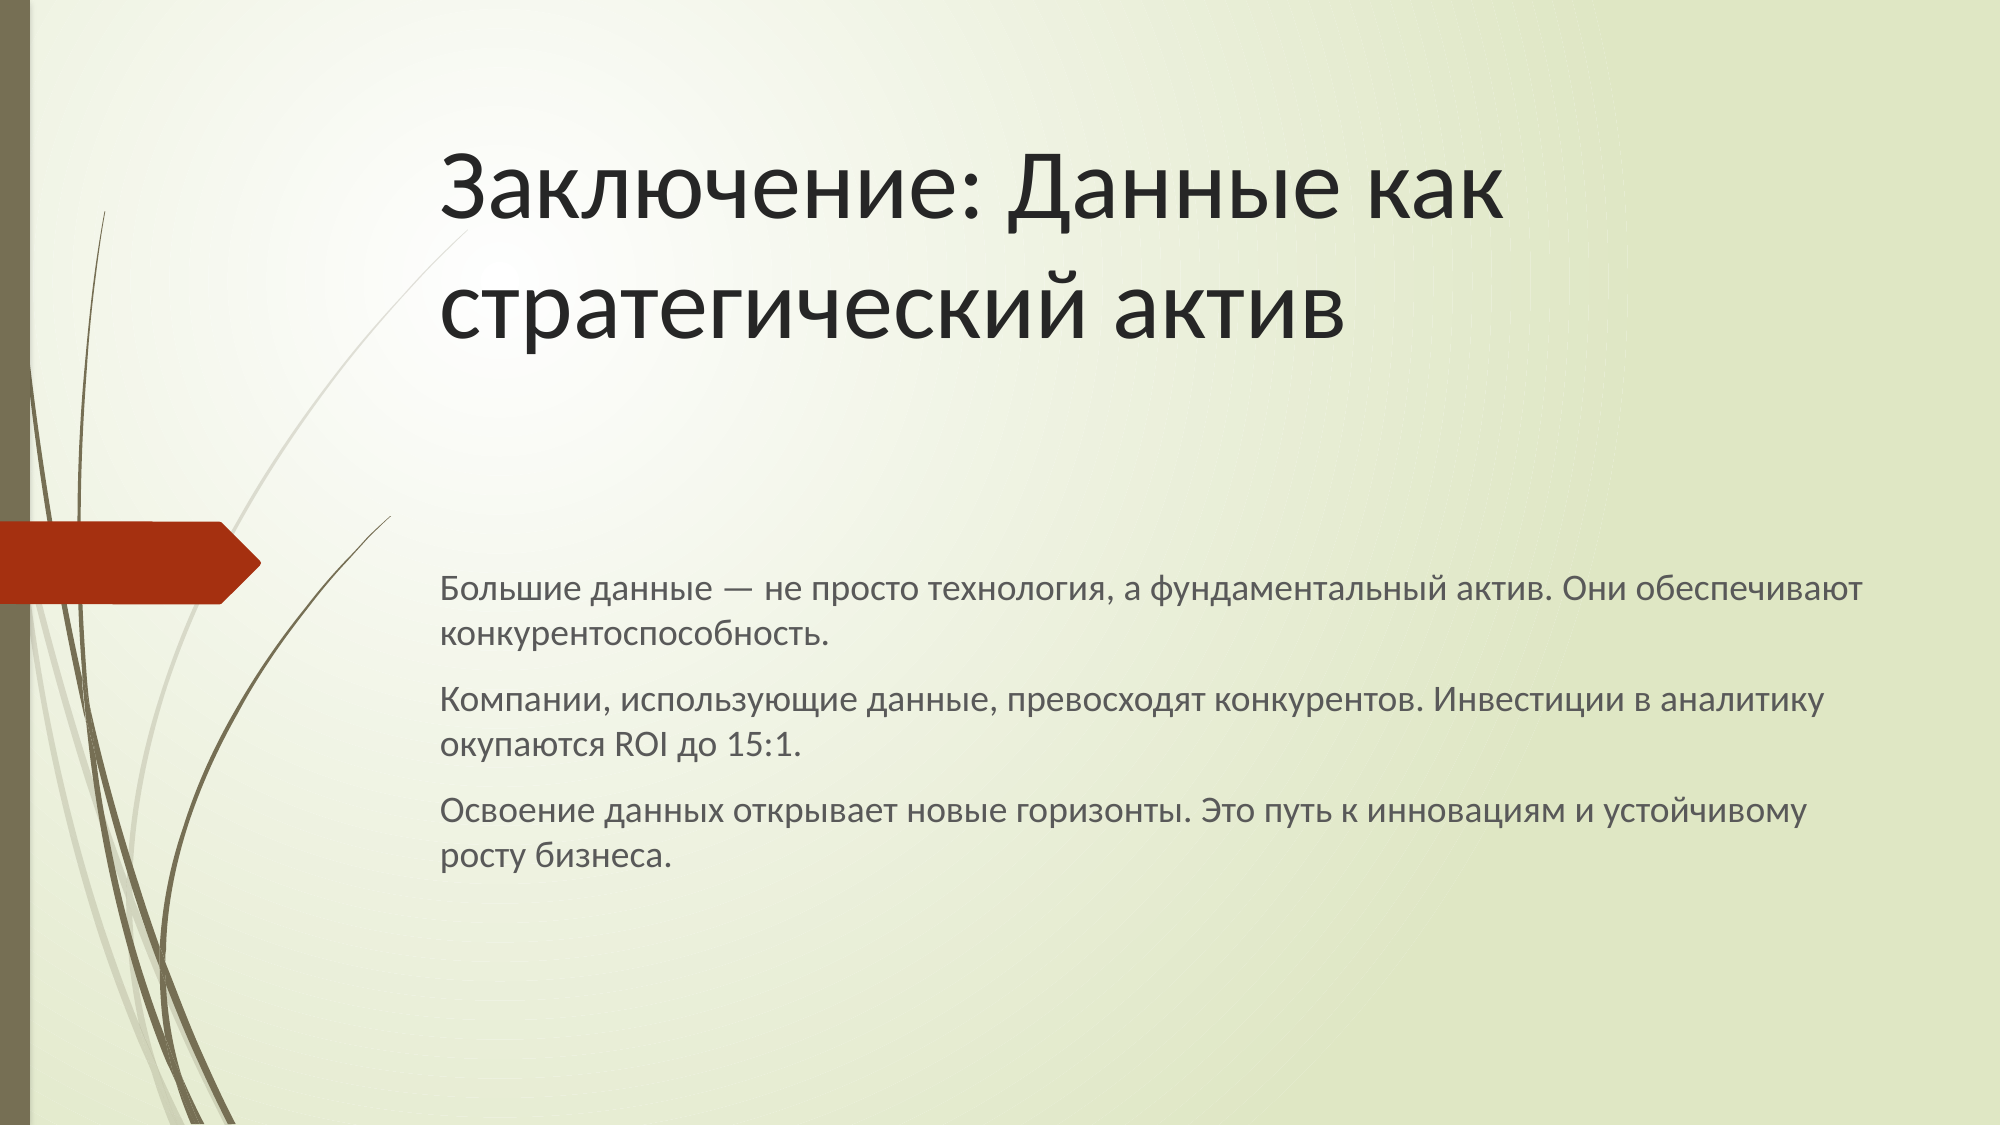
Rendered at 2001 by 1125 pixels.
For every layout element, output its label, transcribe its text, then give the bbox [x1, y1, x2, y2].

title Заключение: Данные как стратегический актив [424, 99, 1888, 377]
list Большие данные — не просто технология, а фундаментальный актив. Они обеспечивают конкурентоспособность. Компании, использующие данные, превосходят конкурентов. Инвестиции в аналитику окупаются ROI до 15:1. Освоение данных открывает новые горизонты. Это путь к инновациям и устойчивому росту бизнеса. [424, 377, 1888, 1061]
